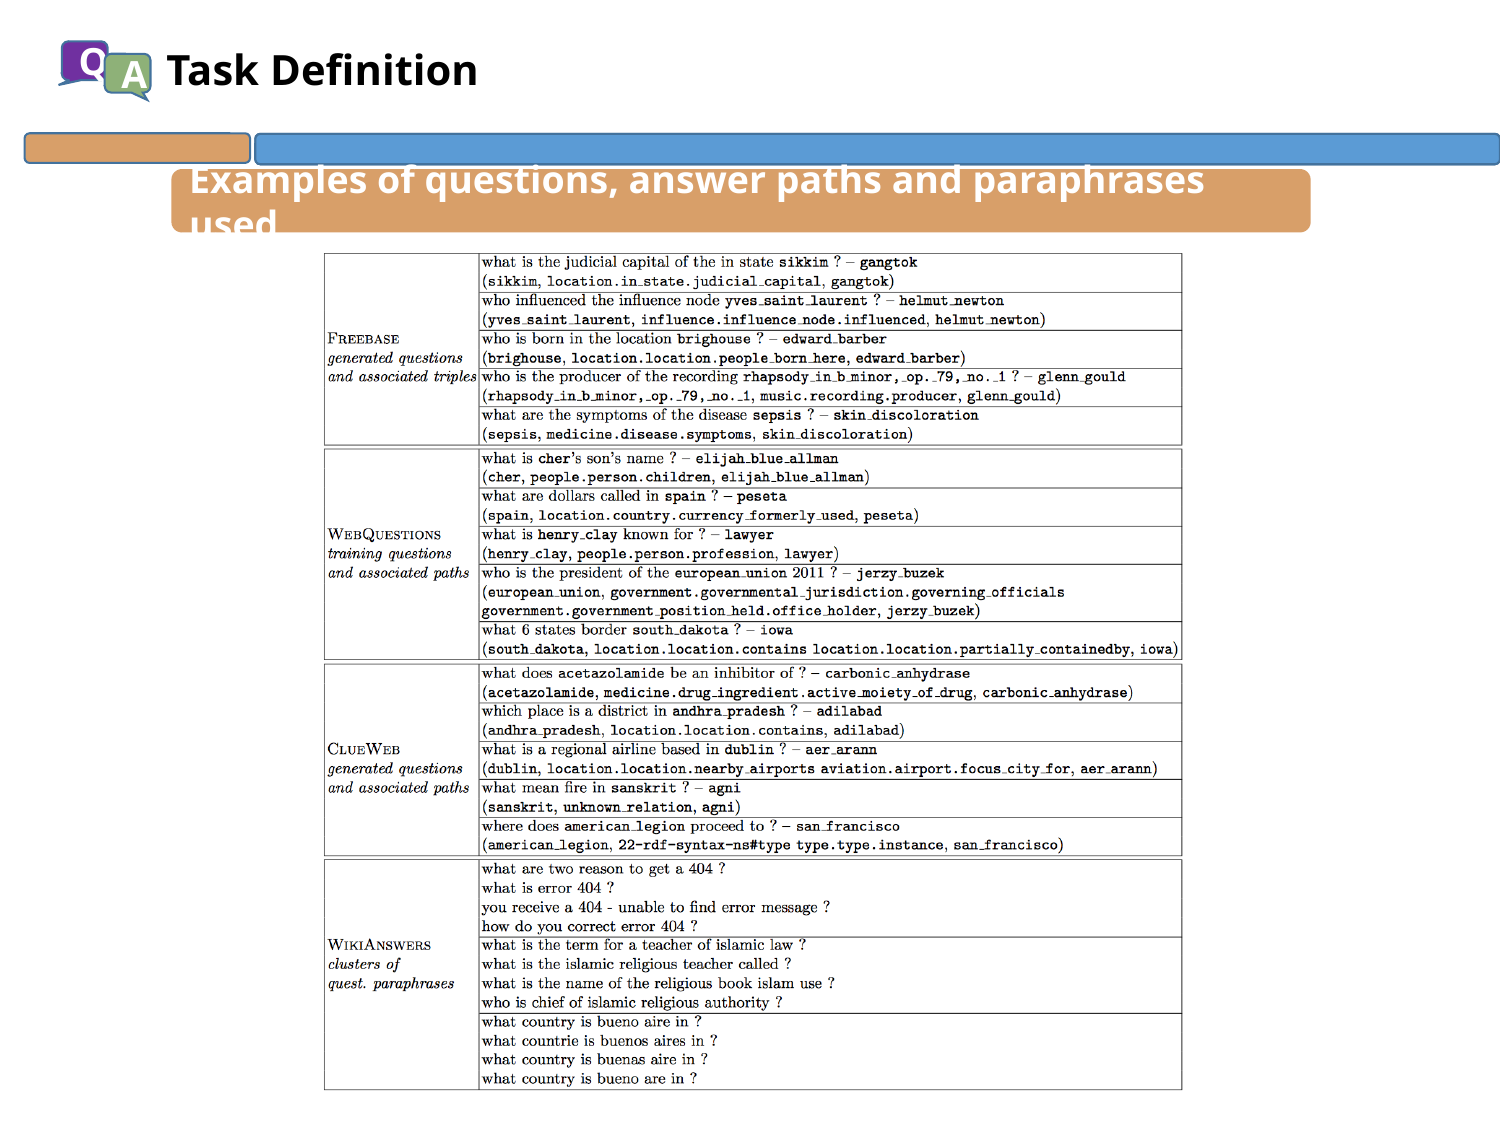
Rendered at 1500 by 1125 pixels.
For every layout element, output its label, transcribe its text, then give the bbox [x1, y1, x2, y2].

text_box [23, 132, 252, 164]
text_box [254, 132, 1500, 166]
text_box A [103, 52, 152, 103]
text_box Examples of questions, answer paths and paraphrases used [170, 167, 1312, 234]
text_box Q [58, 40, 109, 86]
picture [316, 245, 1184, 1091]
title Task Definition [151, 37, 1446, 107]
